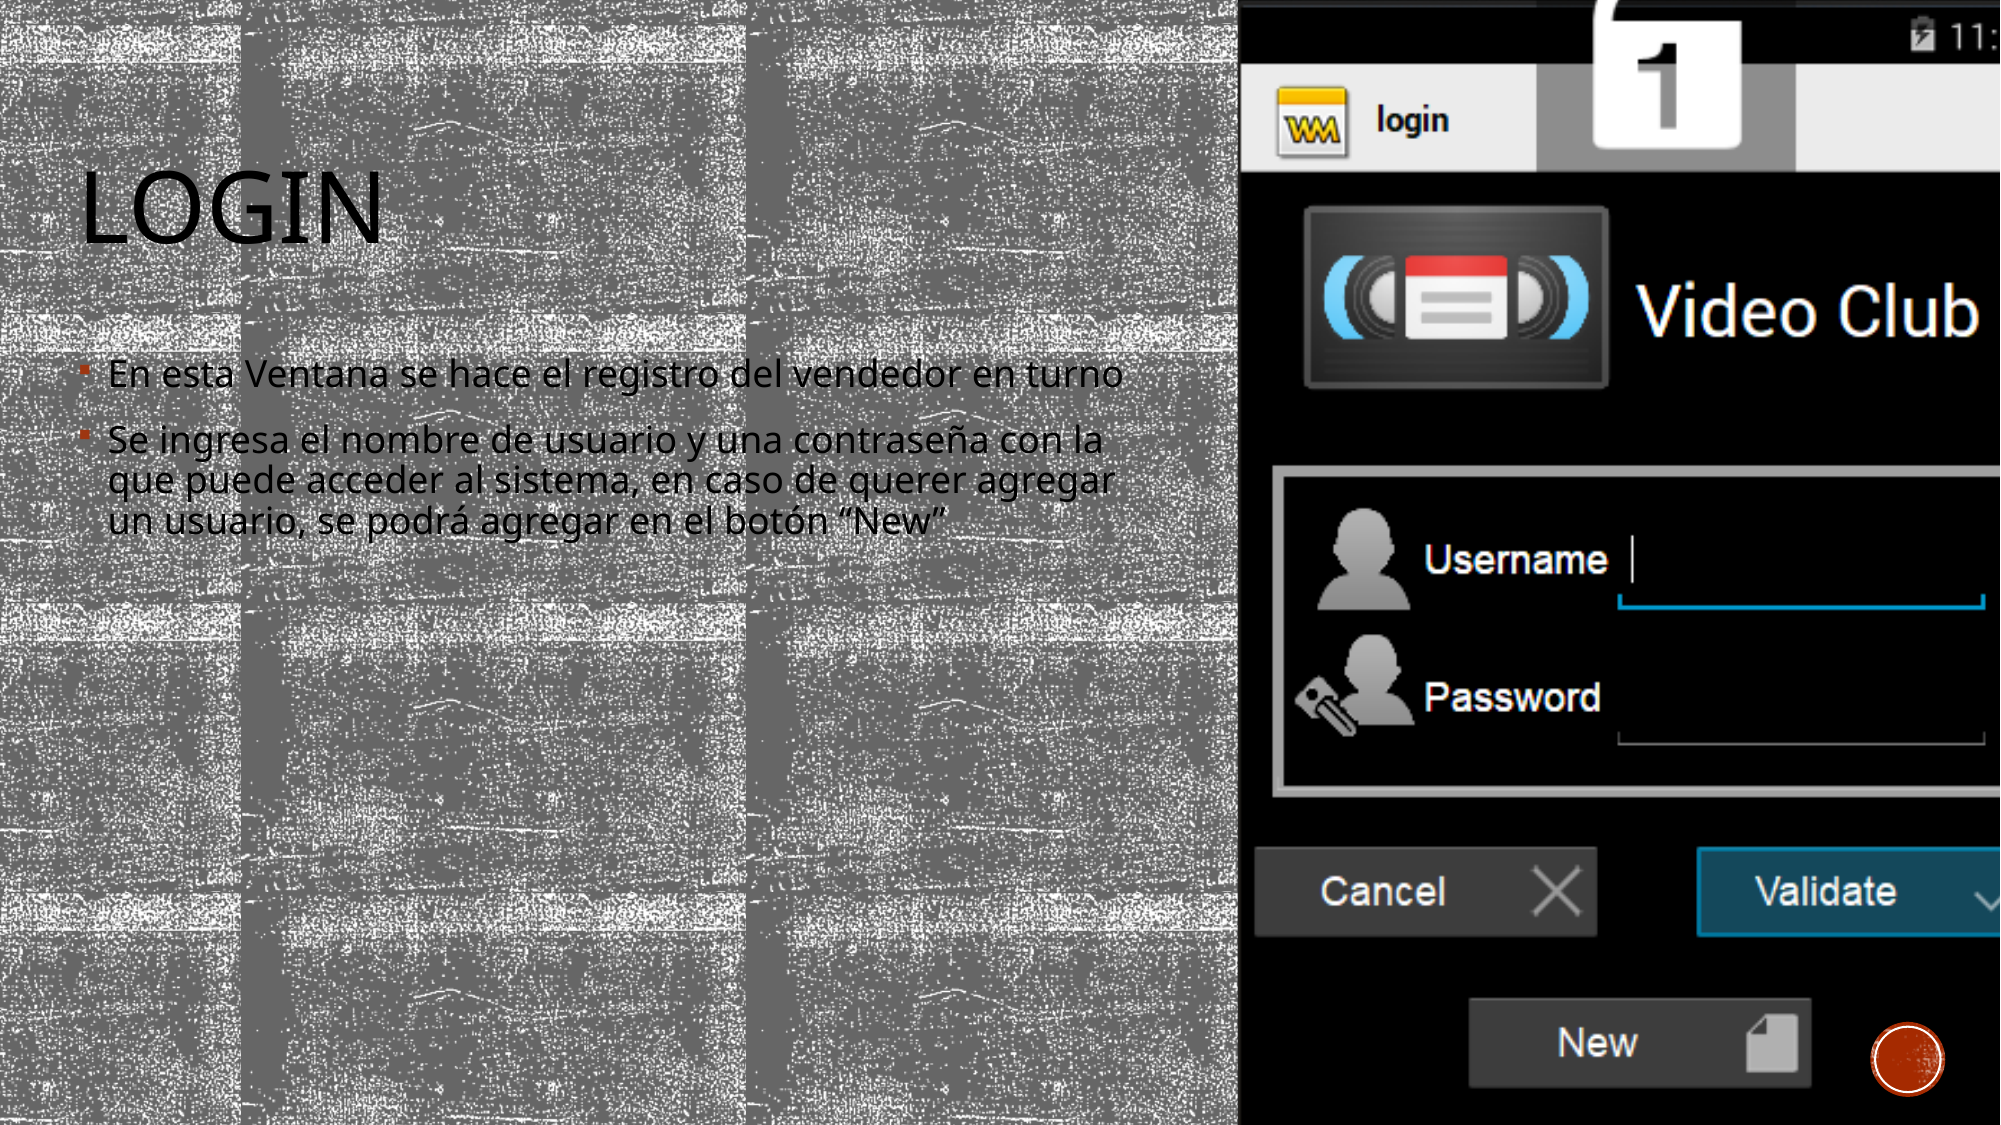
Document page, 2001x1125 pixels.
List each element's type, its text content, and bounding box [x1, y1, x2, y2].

picture [1702, 852, 1999, 932]
list En esta Ventana se hace el registro del vendedor en turno Se ingresa el nombre de usuario y una contraseña con la que puede acceder al sistema, en caso de querer agregar un usuario, se podrá agregar en el botón “New” [62, 348, 1169, 1013]
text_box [1873, 1025, 1943, 1095]
picture [1237, 0, 2000, 1125]
title Login [62, 79, 1169, 344]
text_box [0, 0, 1237, 1125]
